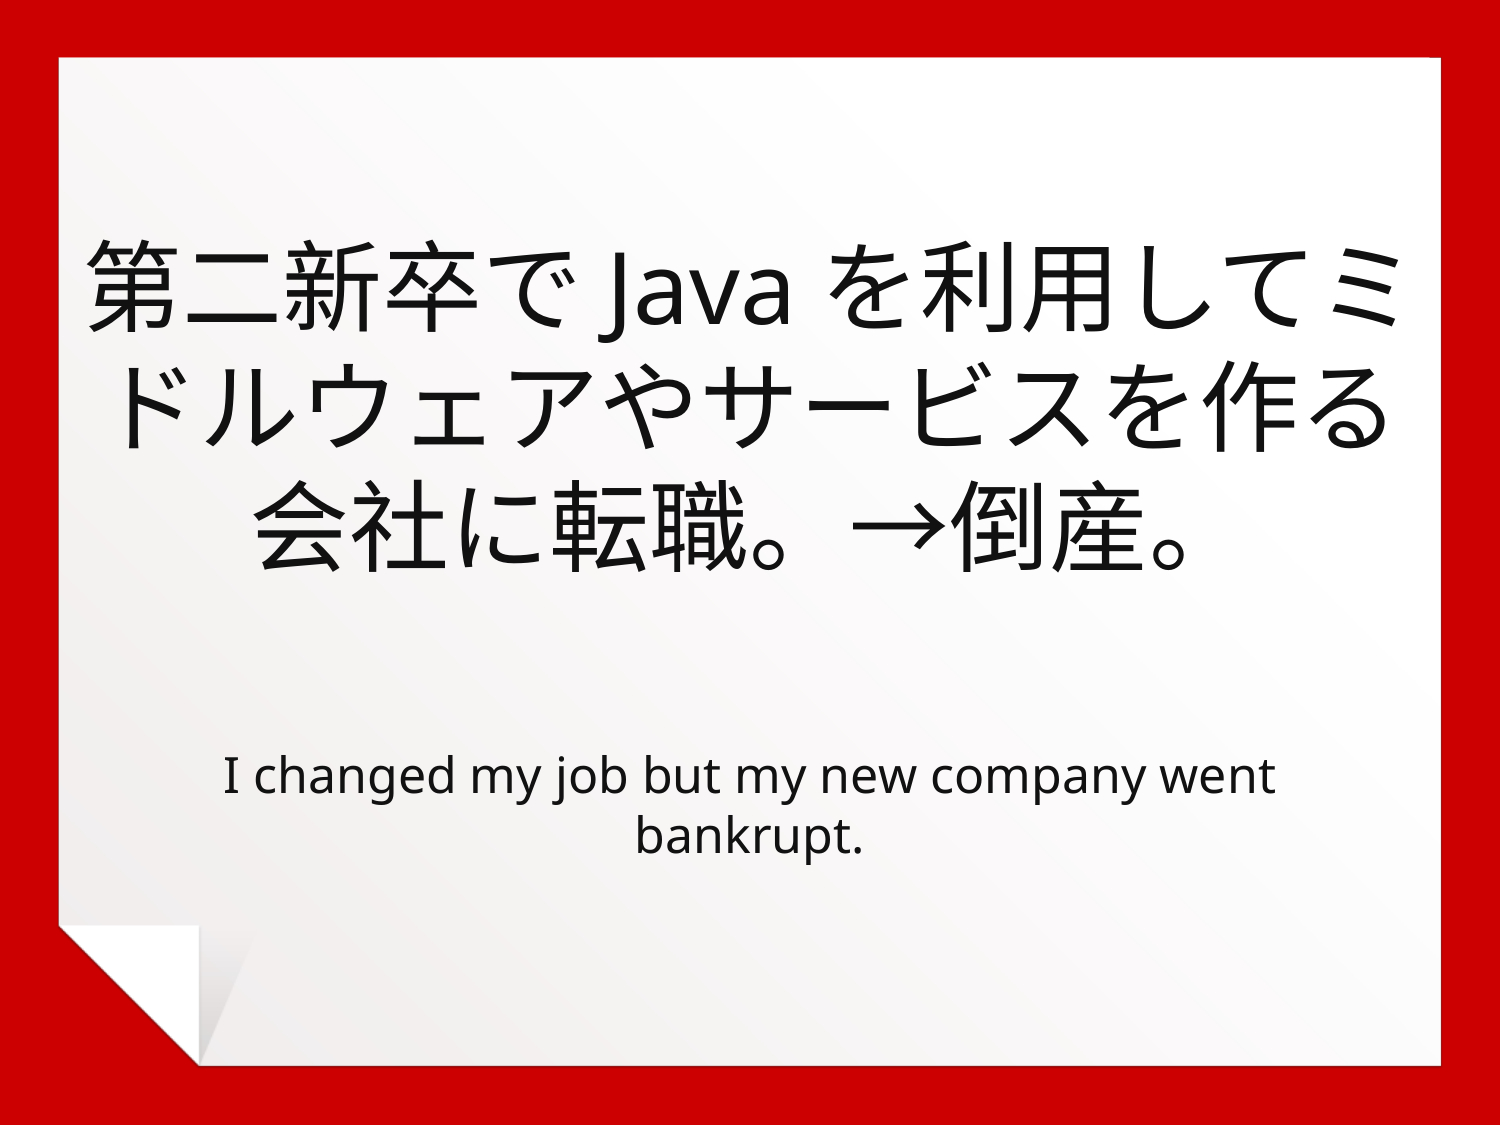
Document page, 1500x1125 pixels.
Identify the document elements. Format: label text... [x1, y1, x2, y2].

subtitle I changed my job but my new company went bankrupt. [112, 728, 1388, 901]
picture [0, 0, 1500, 1125]
title 第二新卒でJavaを利用してミドルウェアやサービスを作る会社に転職。→倒産。 [65, 345, 1435, 600]
